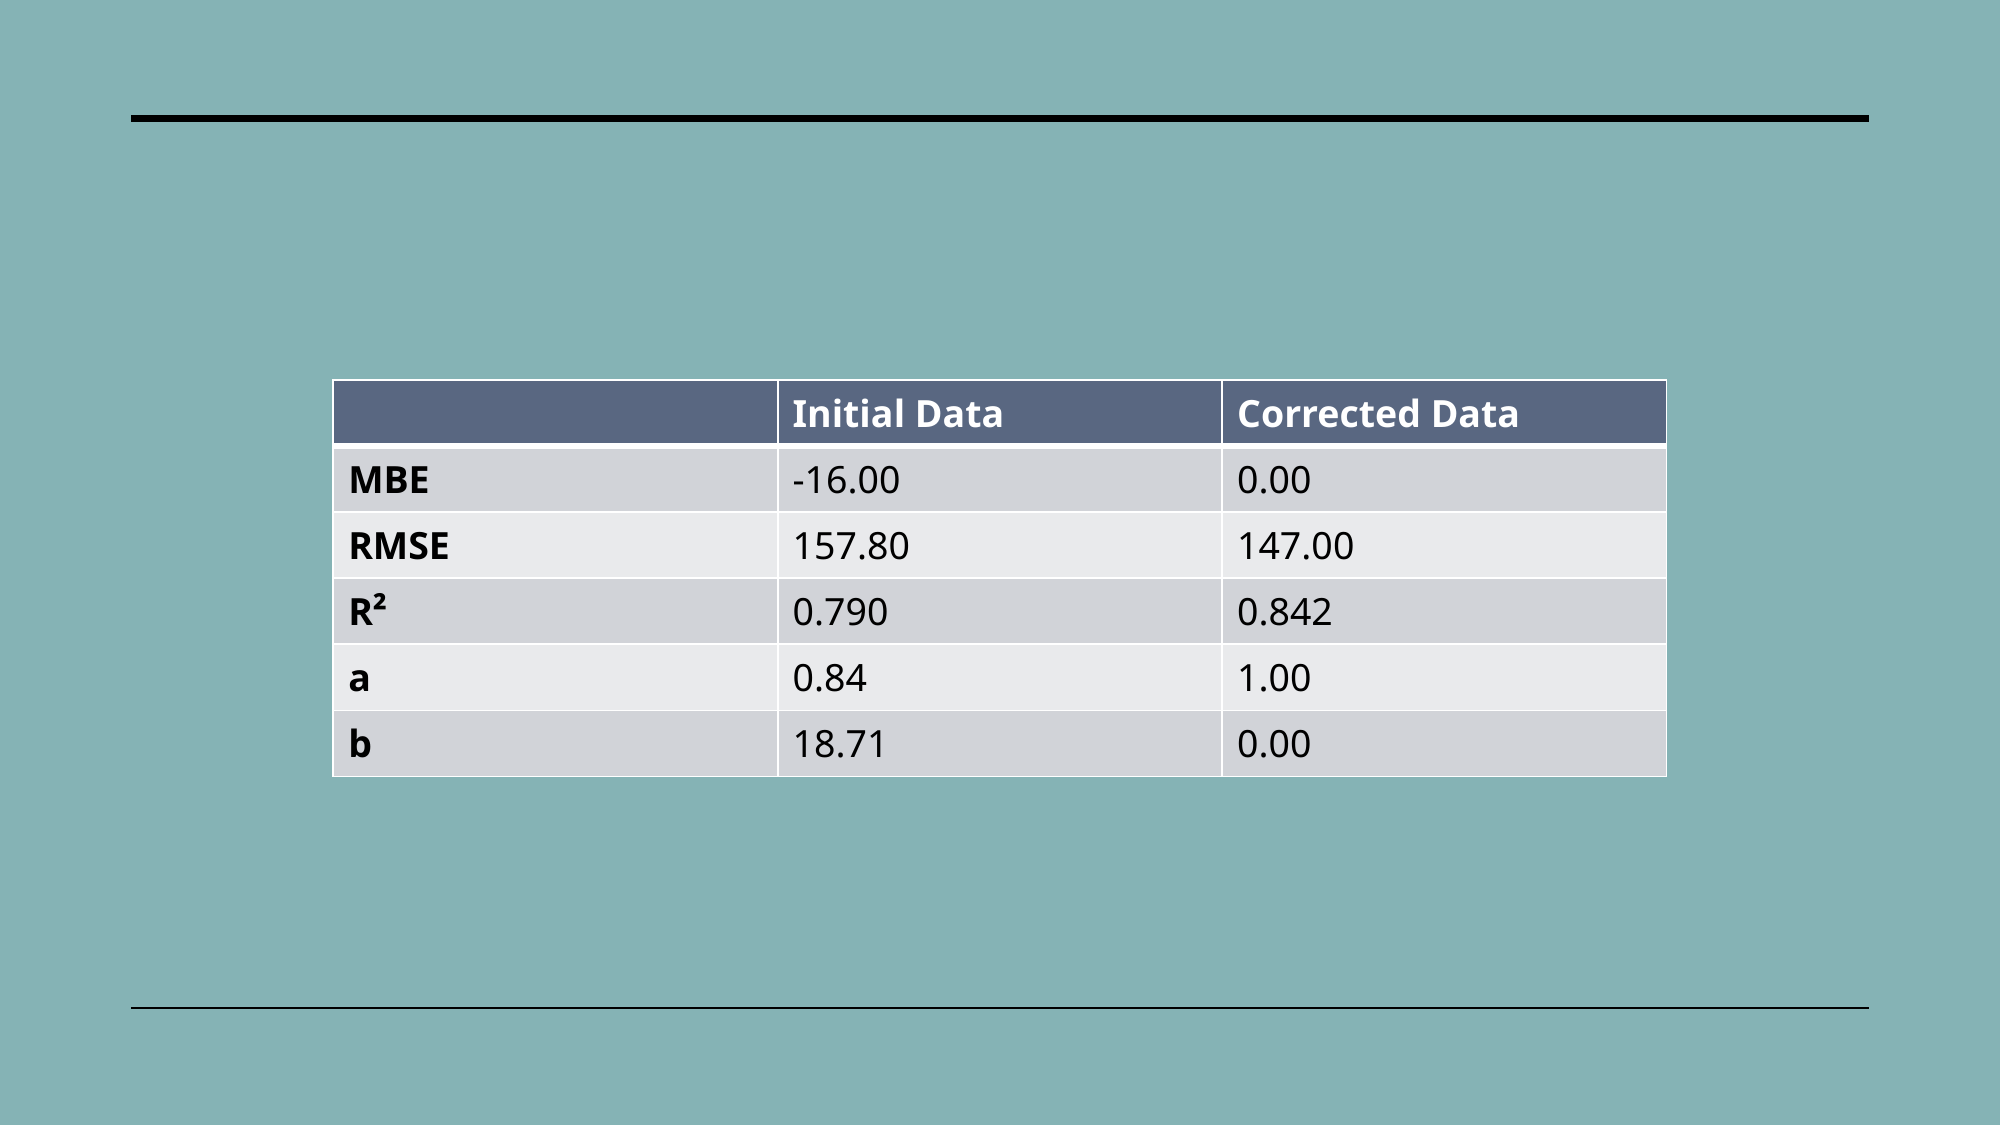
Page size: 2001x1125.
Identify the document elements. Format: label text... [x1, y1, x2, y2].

table_cell -16.00 [779, 449, 1221, 511]
table_cell 0.790 [779, 579, 1221, 643]
table_cell 0.842 [1223, 579, 1666, 643]
table_header [334, 381, 777, 443]
table_cell 0.00 [1223, 449, 1666, 511]
table_cell 18.71 [779, 711, 1221, 776]
table_cell MBE [334, 449, 777, 511]
table_cell R² [334, 579, 777, 643]
table_header Initial Data [779, 381, 1221, 443]
table_cell 1.00 [1223, 645, 1666, 710]
table_cell 0.00 [1223, 711, 1666, 776]
table_cell b [334, 711, 777, 776]
table_cell a [334, 645, 777, 710]
table_cell 147.00 [1223, 513, 1666, 577]
table_cell 0.84 [779, 645, 1221, 710]
table_header Corrected Data [1223, 381, 1666, 443]
table_cell RMSE [334, 513, 777, 577]
table_cell 157.80 [779, 513, 1221, 577]
